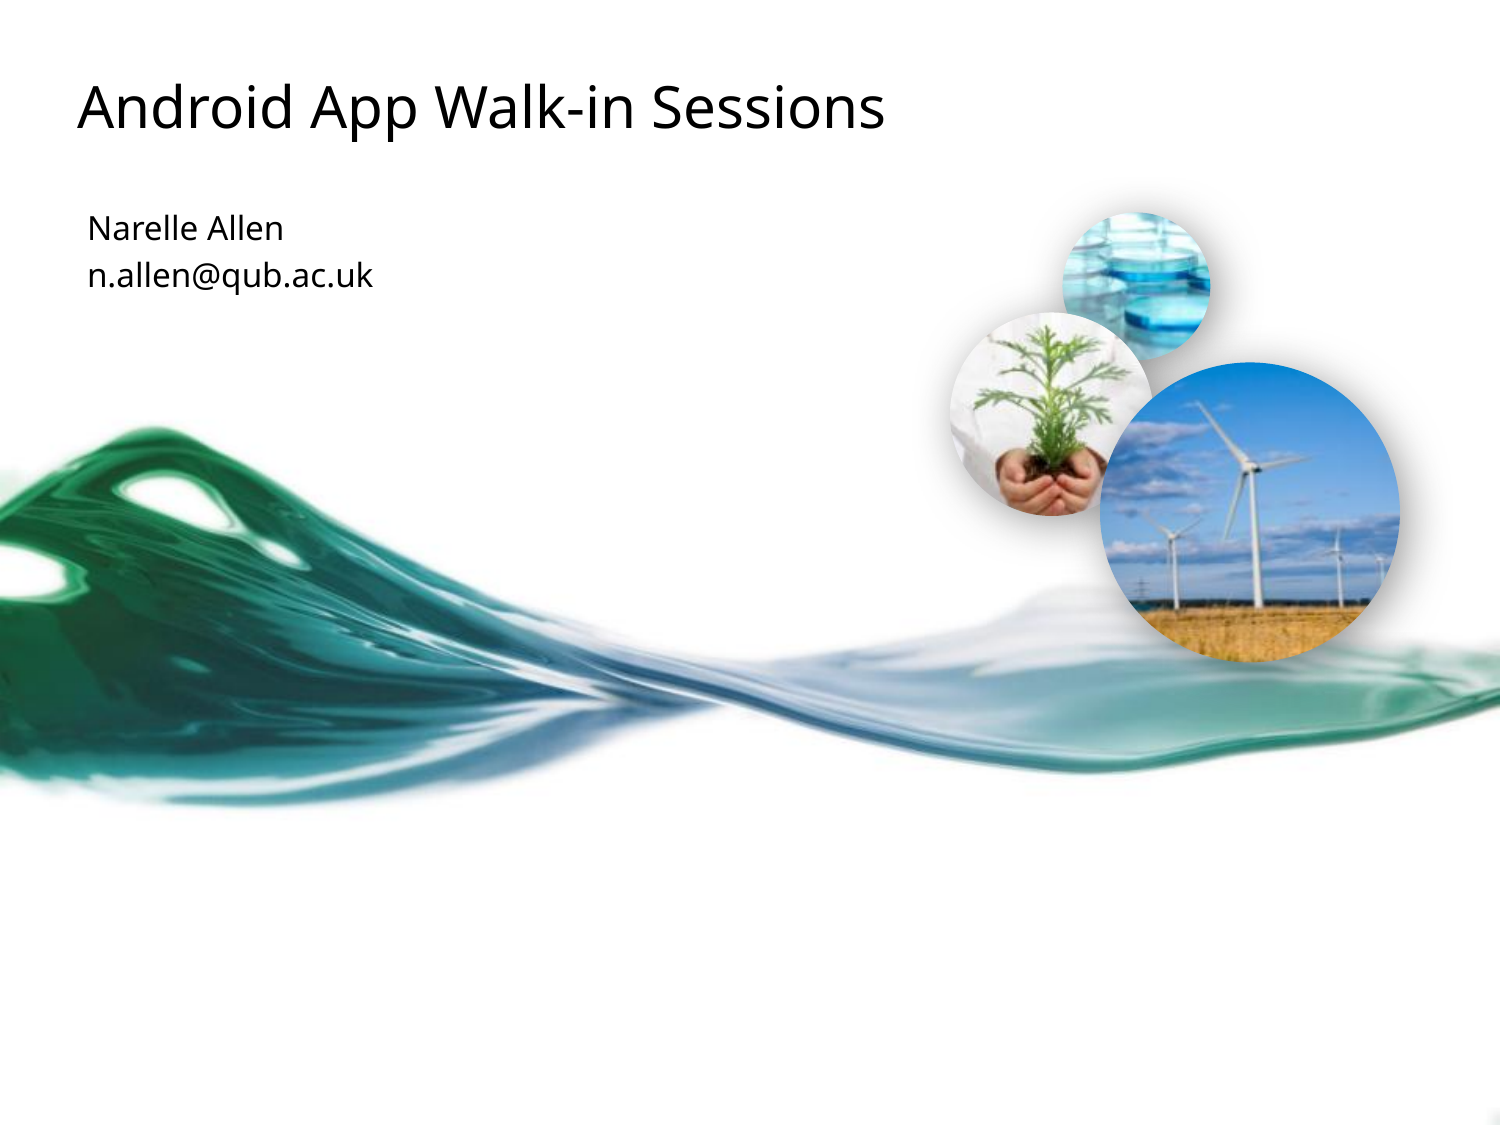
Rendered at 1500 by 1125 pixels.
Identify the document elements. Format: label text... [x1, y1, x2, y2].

subtitle Narelle Allen n.allen@qub.ac.uk [72, 200, 938, 413]
title Android App Walk-in Sessions [62, 62, 1338, 188]
picture [0, 120, 1500, 1125]
